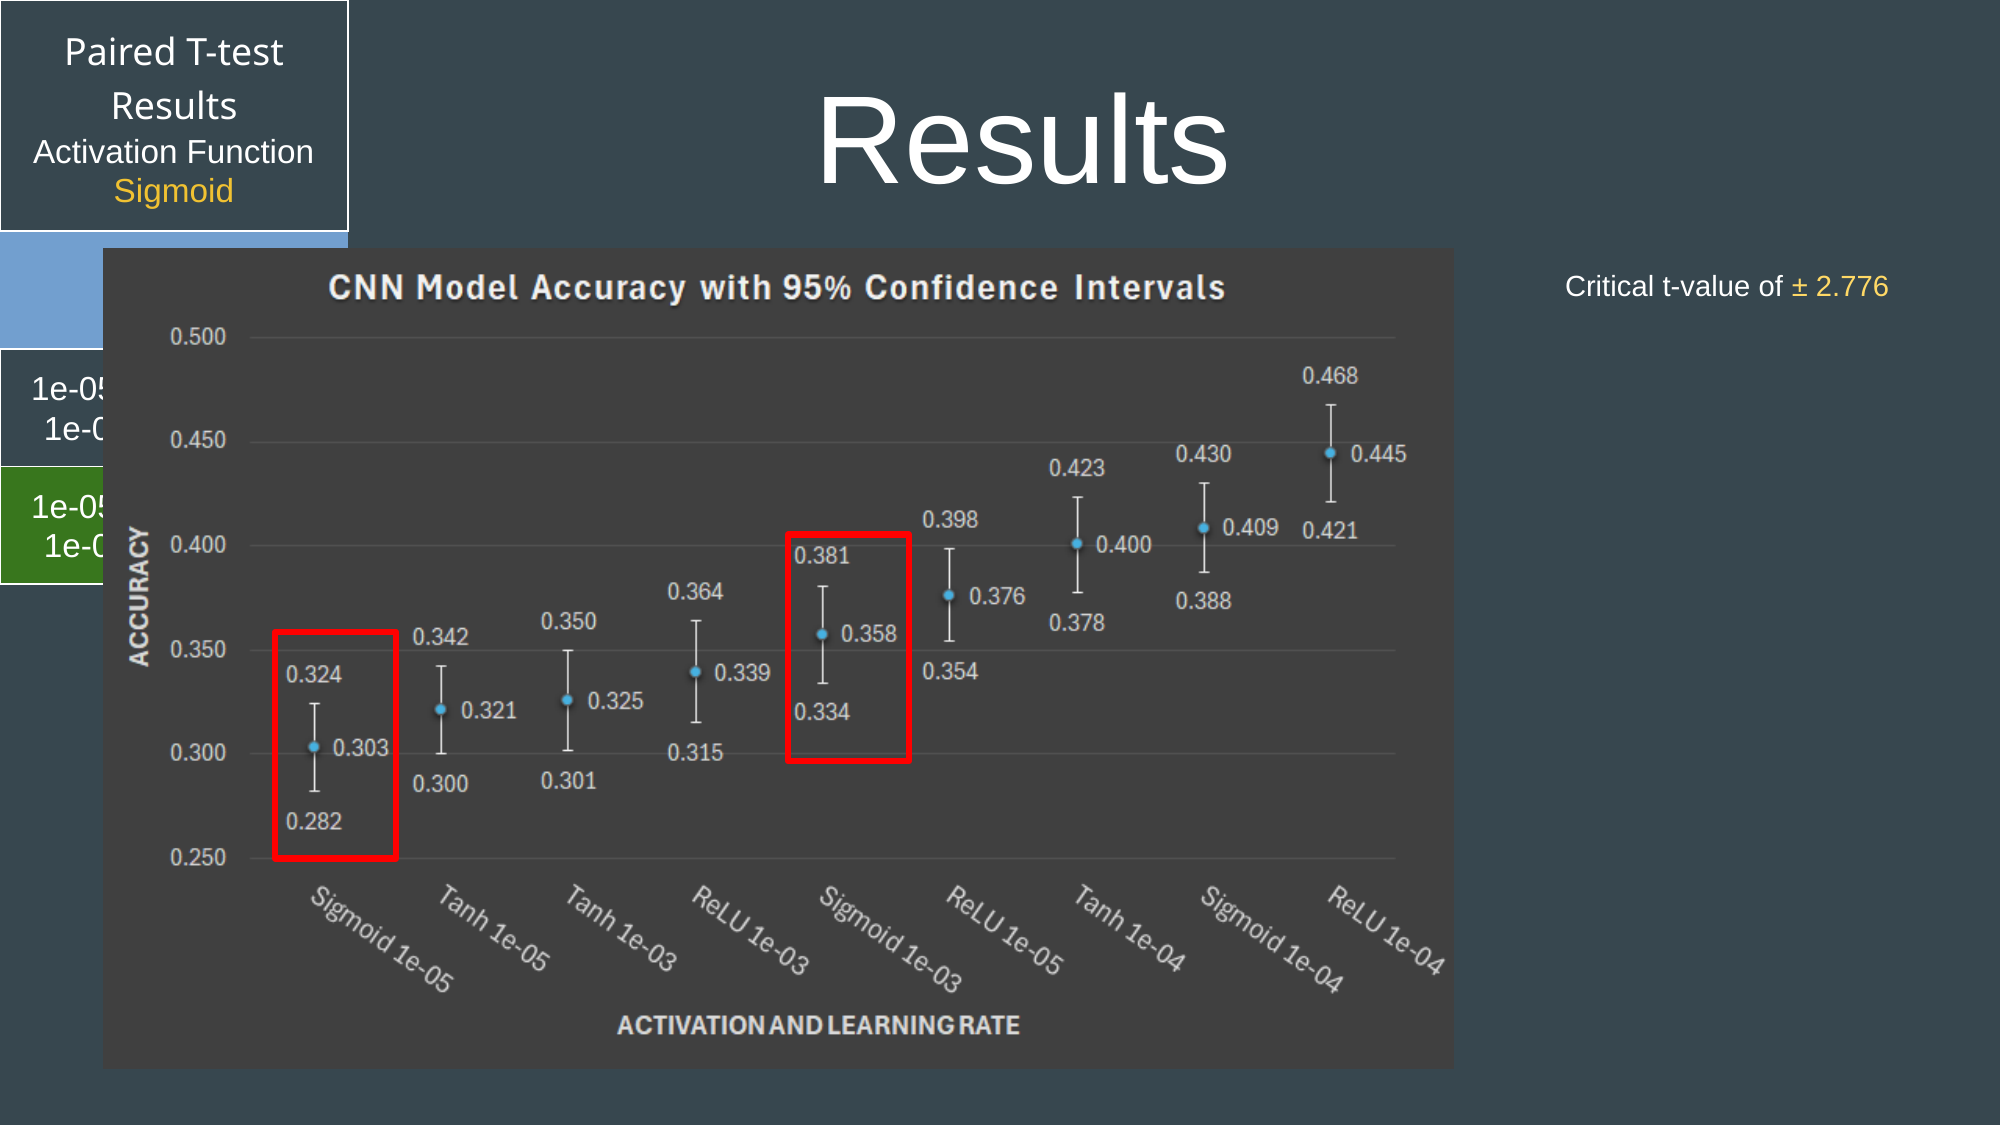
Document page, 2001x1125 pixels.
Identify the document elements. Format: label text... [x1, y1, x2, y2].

picture [103, 247, 1454, 1069]
title Results [349, 65, 1774, 219]
text_box Critical t-value of ± 2.776 [1550, 258, 1911, 306]
table_cell 1e-05 v 1e-04 [1, 350, 98, 466]
table_cell 1e-05 v 1e-03 [1, 467, 98, 583]
table_header Paired T-test Results Activation Function Sigmoid [1, 1, 347, 230]
